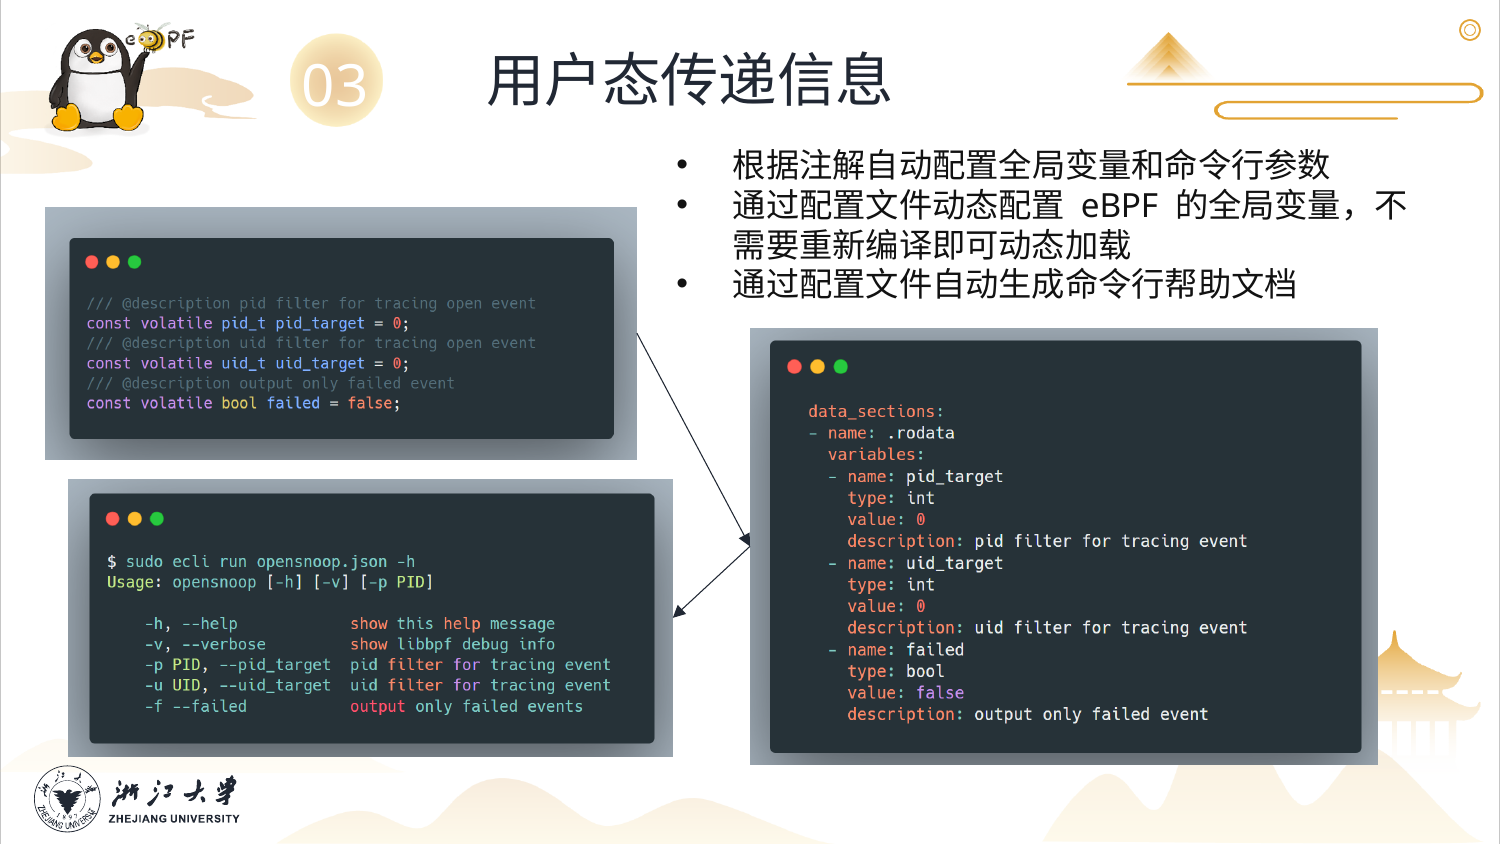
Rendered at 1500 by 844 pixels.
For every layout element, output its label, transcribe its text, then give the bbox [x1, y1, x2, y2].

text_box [636, 333, 750, 546]
text_box 根据注解自动配置全局变量和命令行参数 通过配置文件动态配置 eBPF 的全局变量，不需要重新编译即可动态加载 通过配置文件自动生成命令行帮助文档 [661, 136, 1455, 311]
picture [0, 0, 1500, 844]
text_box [672, 546, 750, 618]
text_box 用户态传递信息 [471, 35, 909, 121]
text_box 03 [287, 40, 408, 126]
